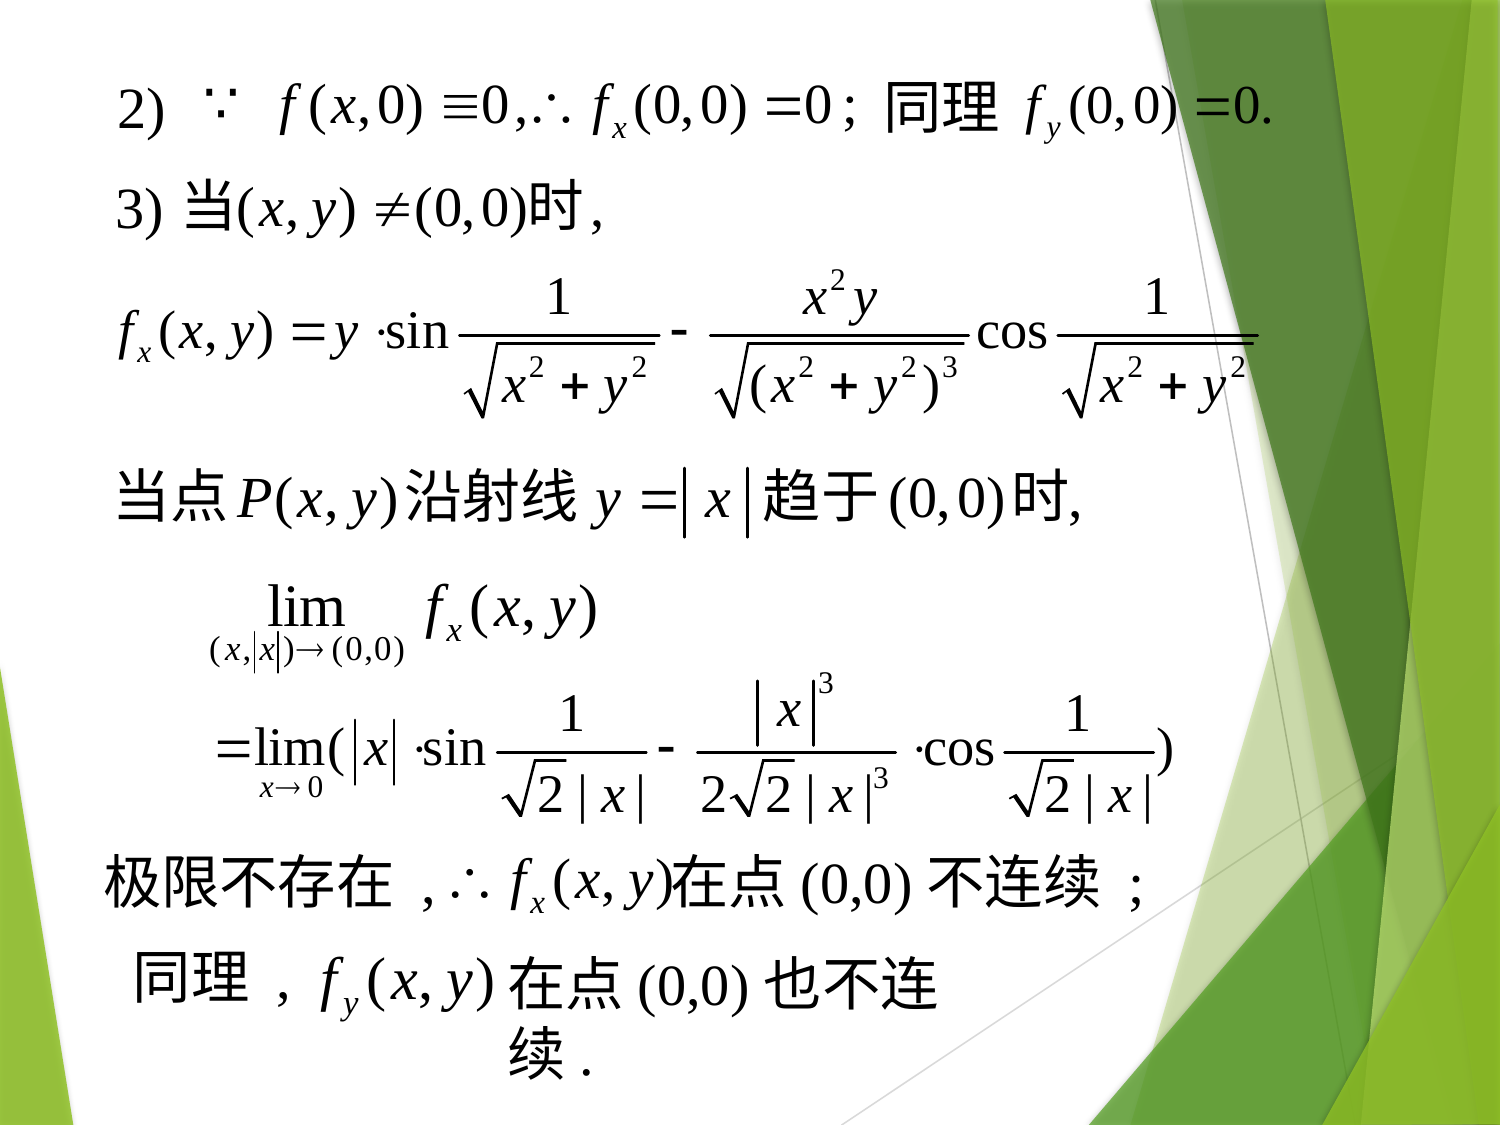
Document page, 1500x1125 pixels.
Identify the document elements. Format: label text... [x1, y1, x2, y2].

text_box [1006, 68, 1283, 156]
text_box 在点(0,0)不连续 ; [688, 843, 1160, 923]
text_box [199, 565, 613, 659]
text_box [203, 656, 1185, 835]
text_box 2) [102, 62, 181, 148]
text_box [299, 938, 507, 1035]
text_box 同理 , [118, 932, 306, 1017]
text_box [203, 66, 868, 153]
text_box 同理 [868, 62, 1015, 148]
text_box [182, 174, 613, 251]
text_box 极限不存在 , [88, 837, 441, 923]
text_box 3) [100, 162, 179, 248]
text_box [99, 253, 1269, 431]
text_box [444, 843, 685, 928]
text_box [114, 453, 1105, 552]
text_box 在点(0,0)也不连续. [492, 939, 988, 1095]
